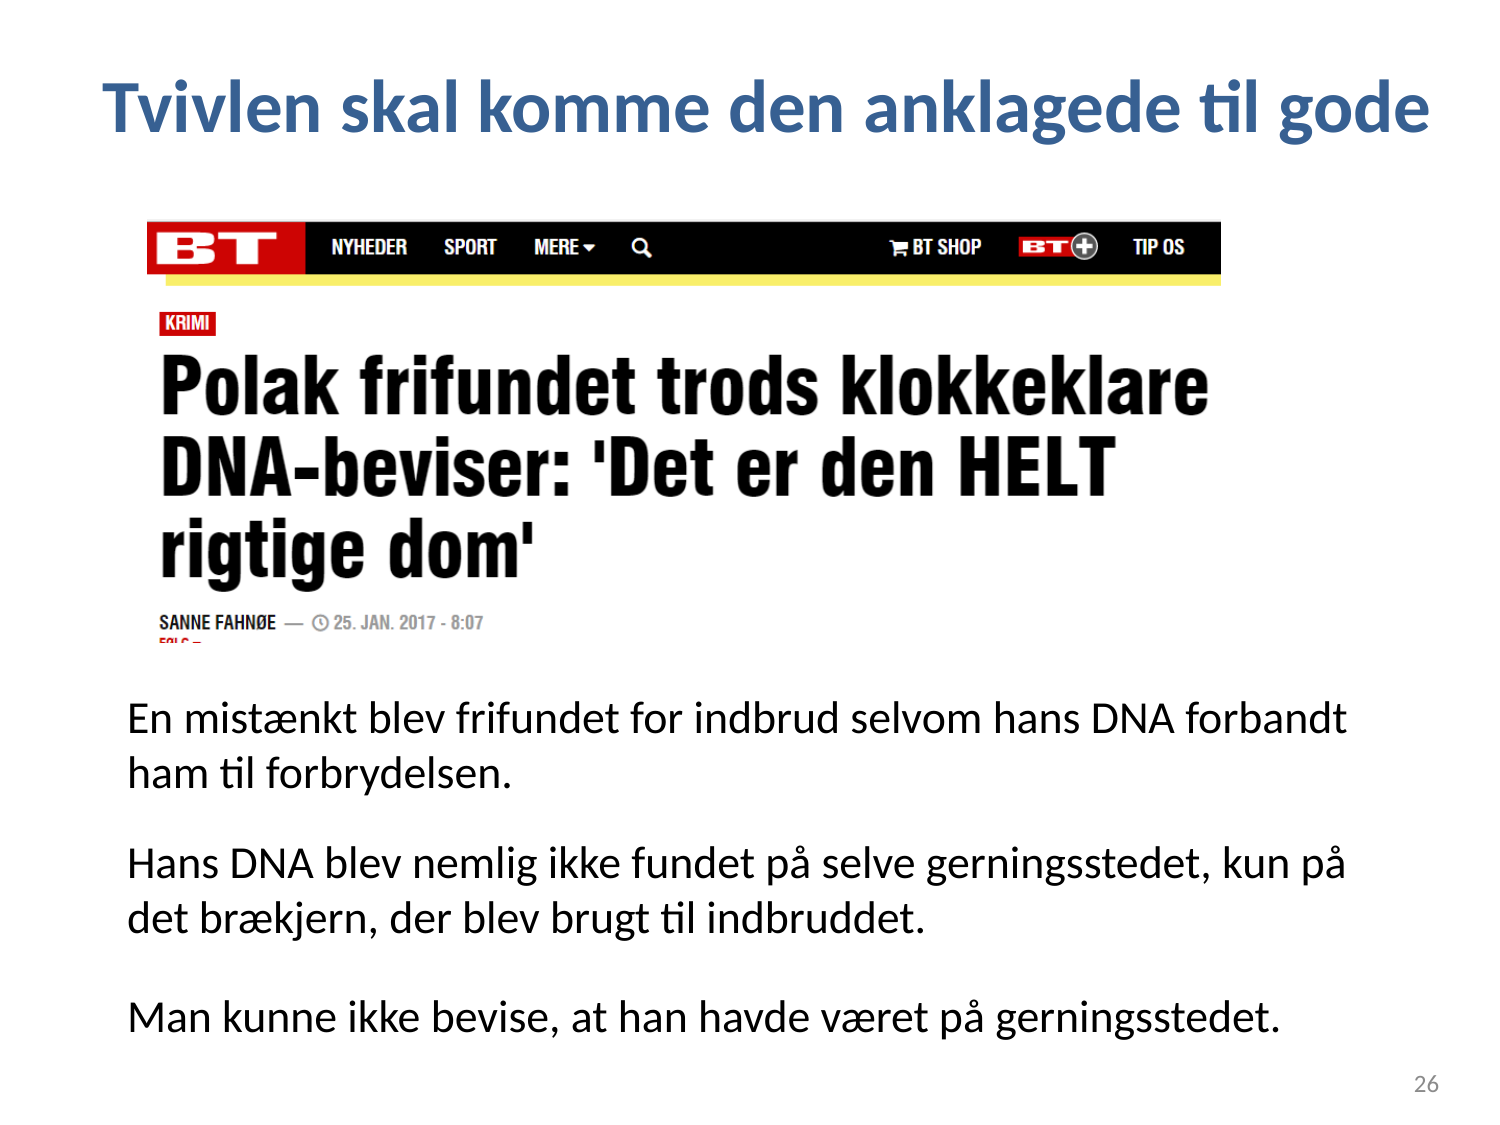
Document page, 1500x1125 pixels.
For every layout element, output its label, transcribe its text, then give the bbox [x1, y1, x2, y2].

title Tvivlen skal komme den anklagede til gode [76, 45, 1459, 161]
picture [147, 219, 1221, 644]
slide_number 26 [1104, 1058, 1455, 1107]
list En mistænkt blev frifundet for indbrud selvom hans DNA forbandt ham til forbrydelsen. Hans DNA blev nemlig ikke fundet på selve gerningsstedet, kun på det brækjern, der blev brugt til indbruddet. Man kunne ikke bevise, at han havde været på gerningsstedet. [112, 680, 1400, 1094]
